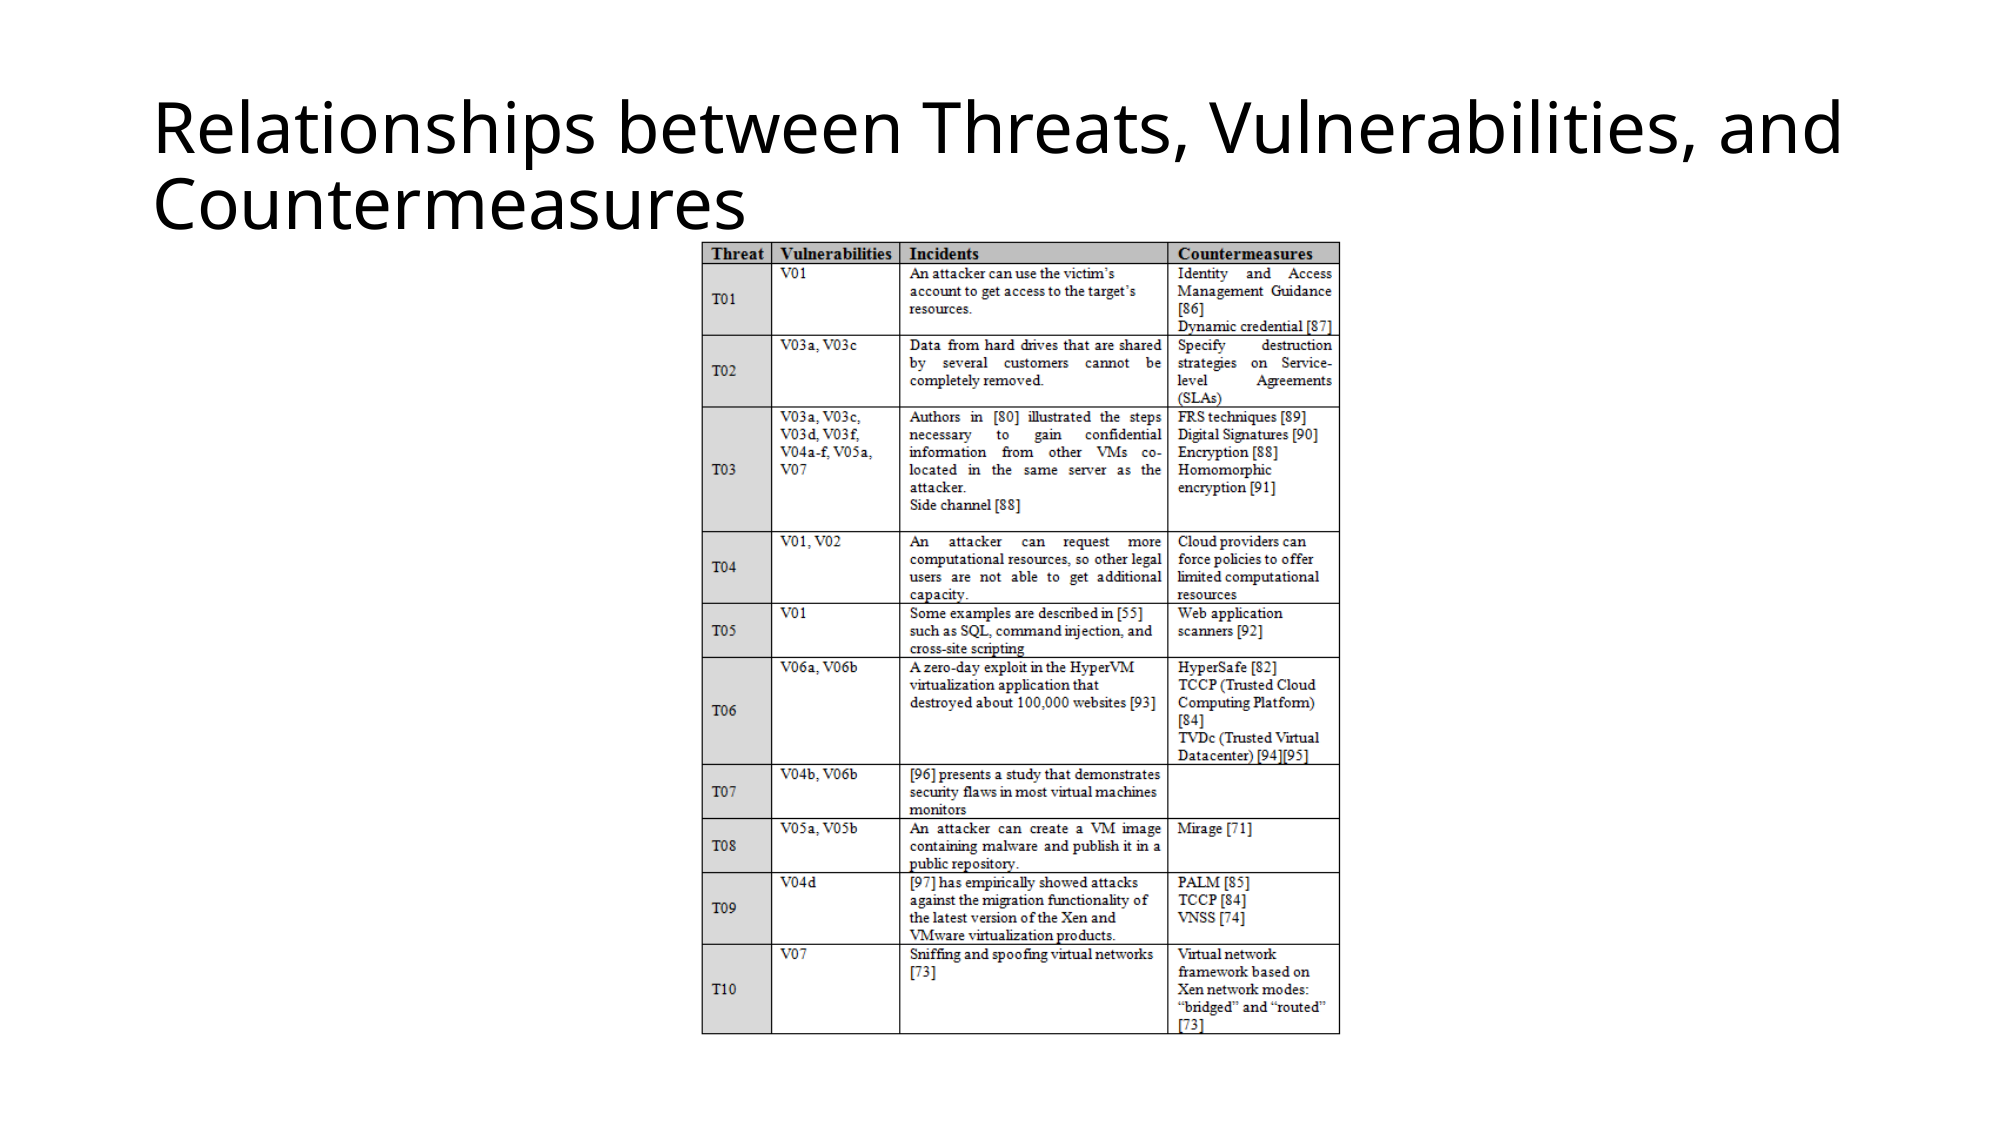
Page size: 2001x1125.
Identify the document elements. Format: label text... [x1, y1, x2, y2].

title Relationships between Threats, Vulnerabilities, and Countermeasures [137, 59, 1863, 278]
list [699, 237, 1348, 1038]
